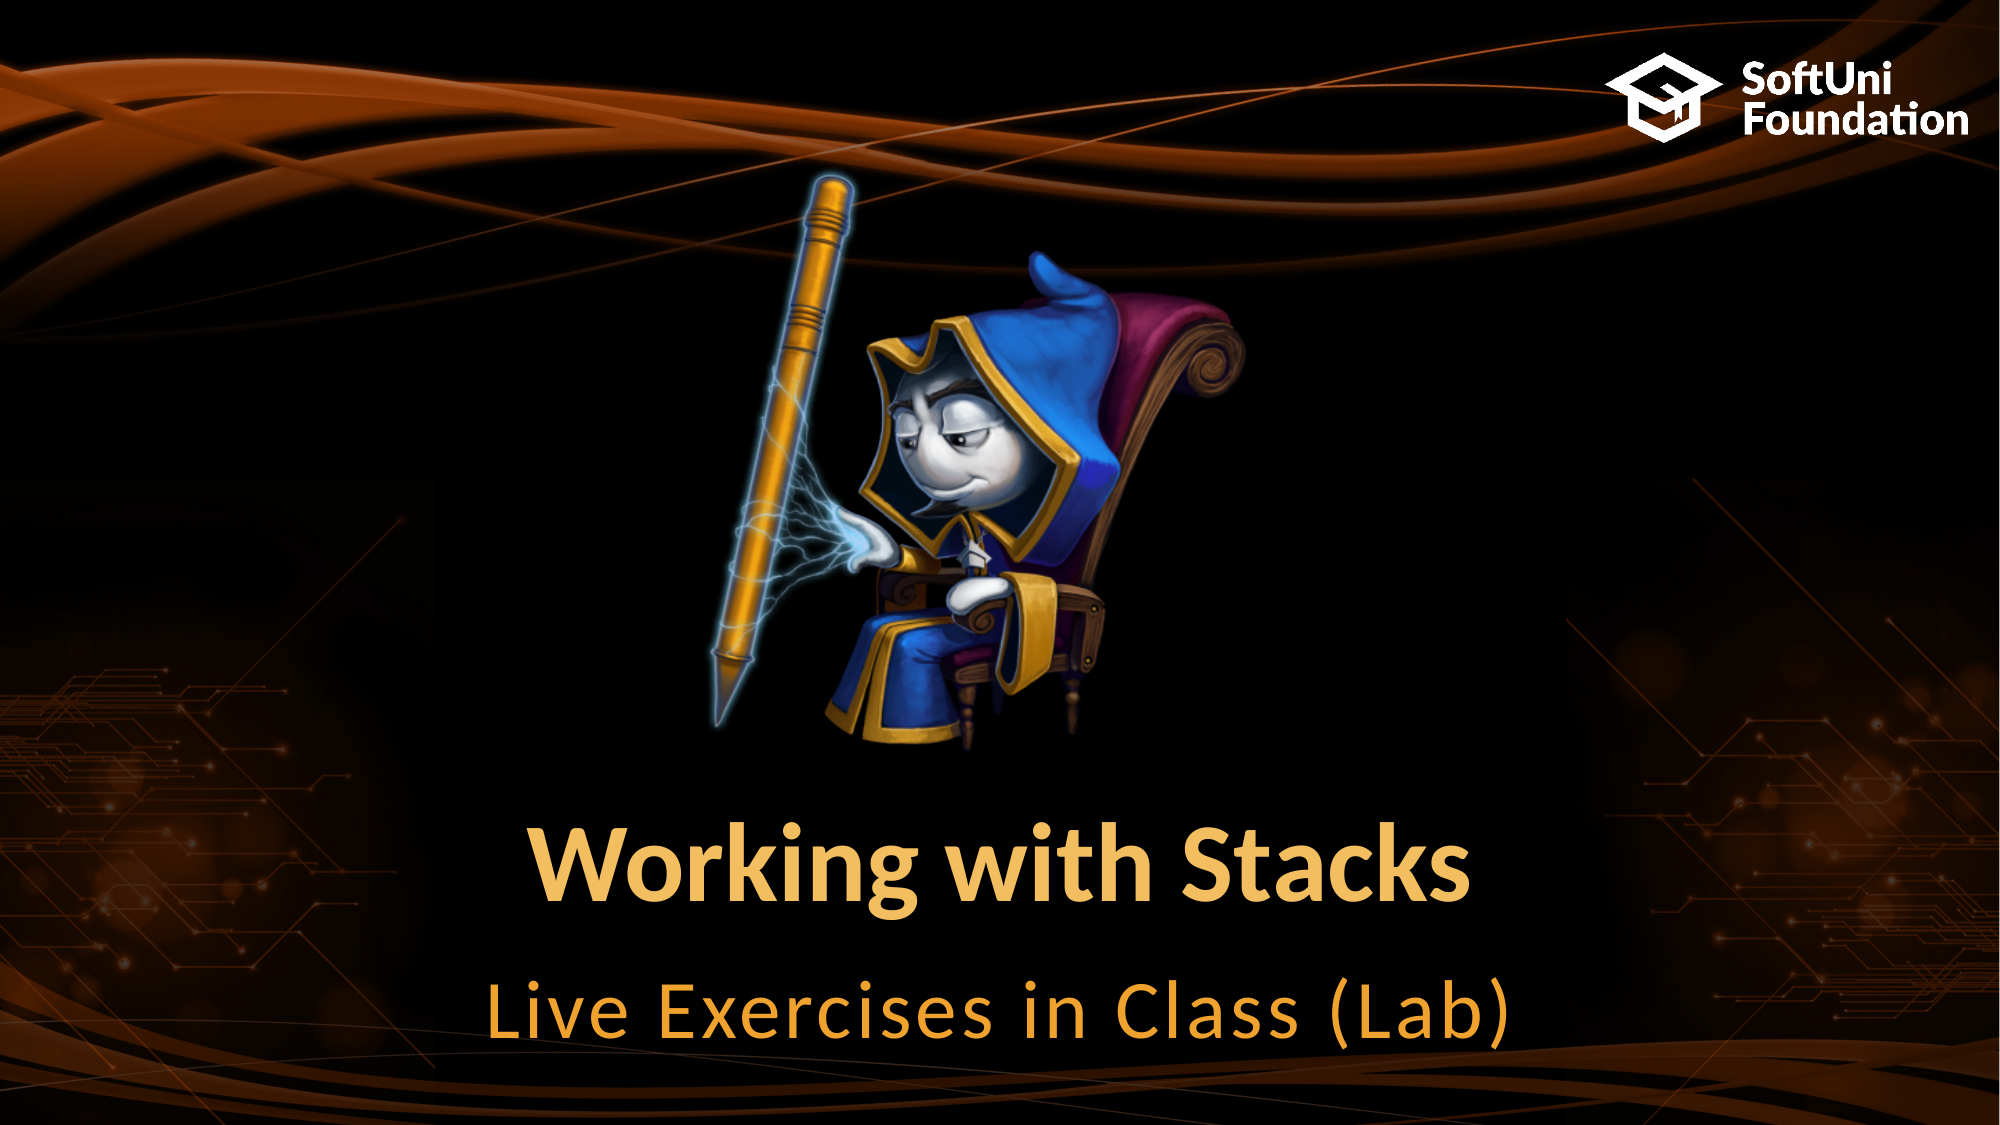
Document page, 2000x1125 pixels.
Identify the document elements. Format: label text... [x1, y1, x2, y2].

title Working with Stacks [149, 796, 1850, 932]
list Live Exercises in Class (Lab) [149, 944, 1850, 1063]
picture [0, 0, 2000, 1125]
